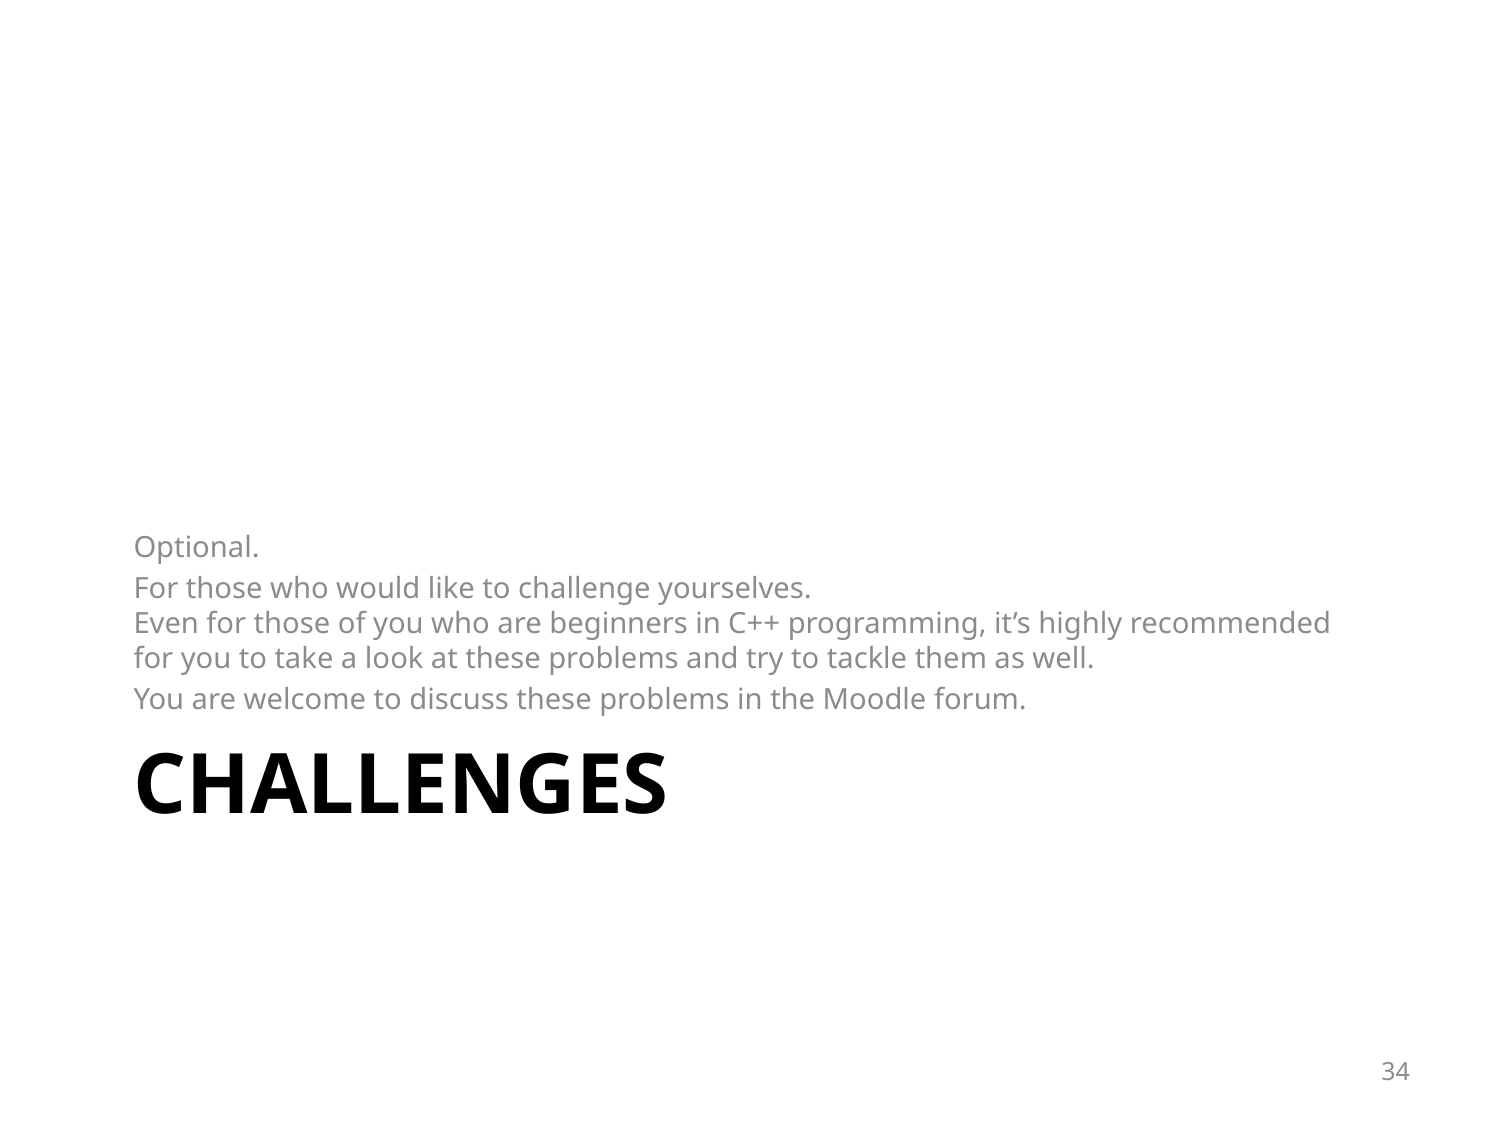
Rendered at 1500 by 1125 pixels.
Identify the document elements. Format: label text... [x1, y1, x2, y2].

title CHALLENGES [118, 723, 1394, 947]
list Optional. For those who would like to challenge yourselves. Even for those of you who are beginners in C++ programming, it’s highly recommended for you to take a look at these problems and try to tackle them as well. You are welcome to discuss these problems in the Moodle forum. [118, 476, 1394, 723]
slide_number 34 [1074, 1042, 1425, 1103]
